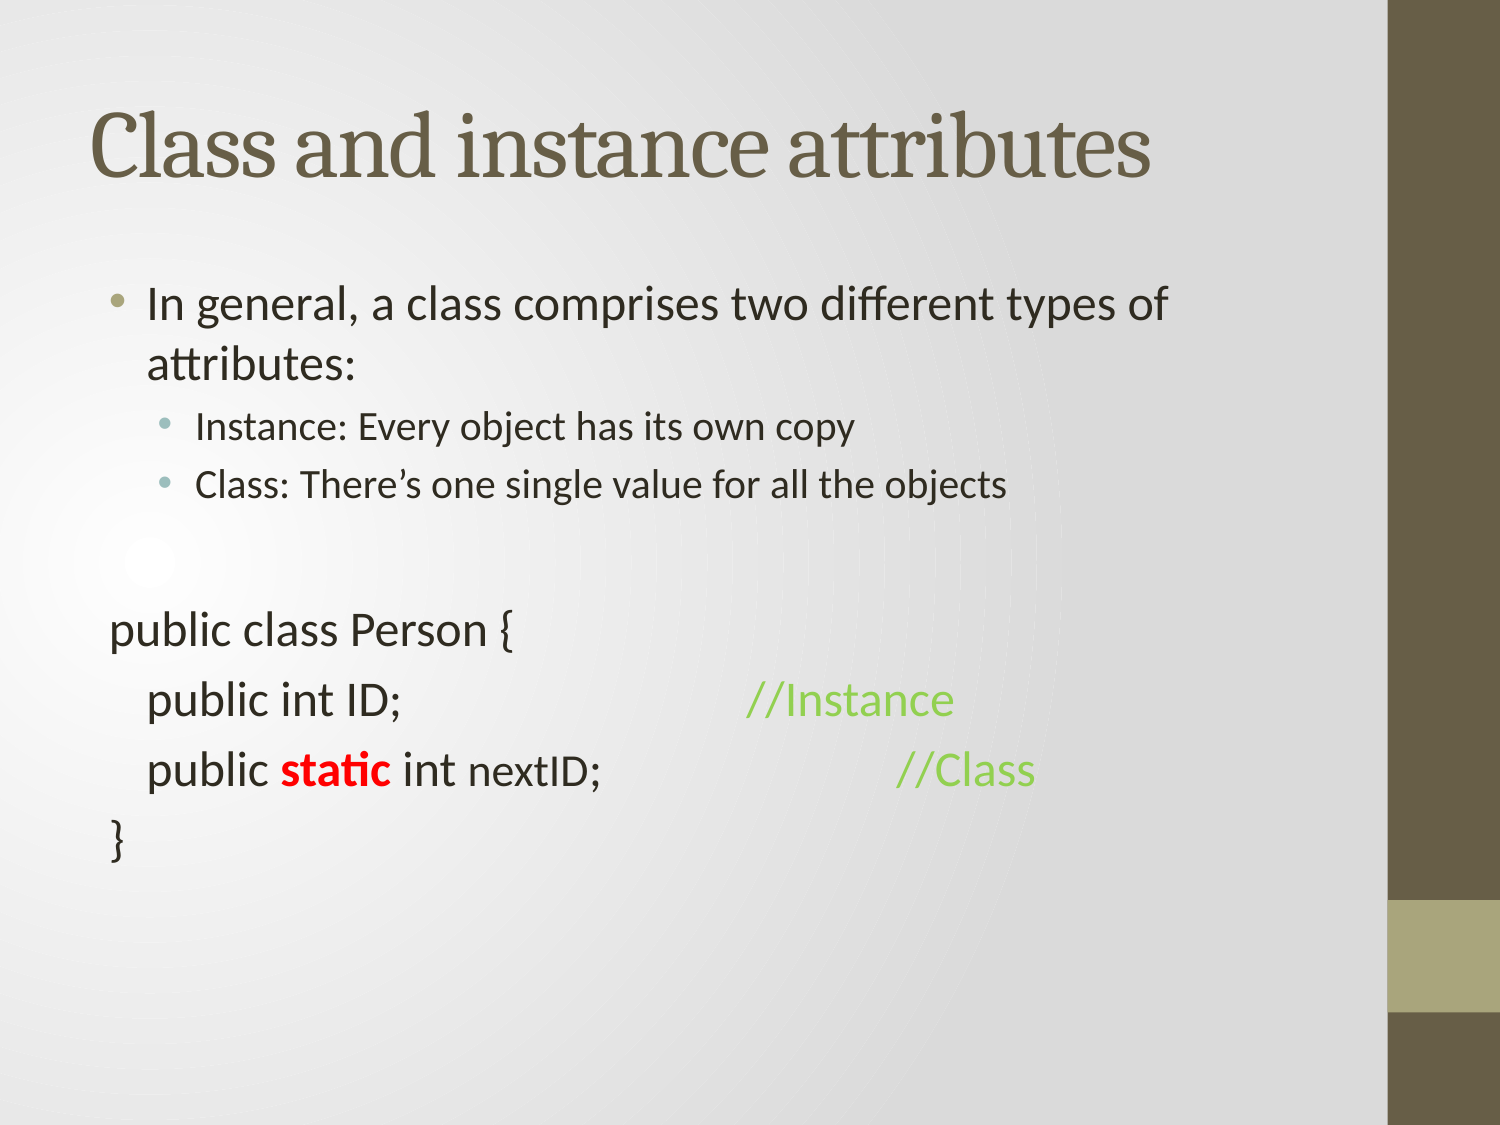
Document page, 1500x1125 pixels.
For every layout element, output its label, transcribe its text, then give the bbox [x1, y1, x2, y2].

title Class and instance attributes [75, 45, 1325, 233]
list In general, a class comprises two different types of attributes: Instance: Every object has its own copy Class: There’s one single value for all the objects public class Person { public int ID; //Instance public static int nextID; //Class } [75, 262, 1325, 1050]
